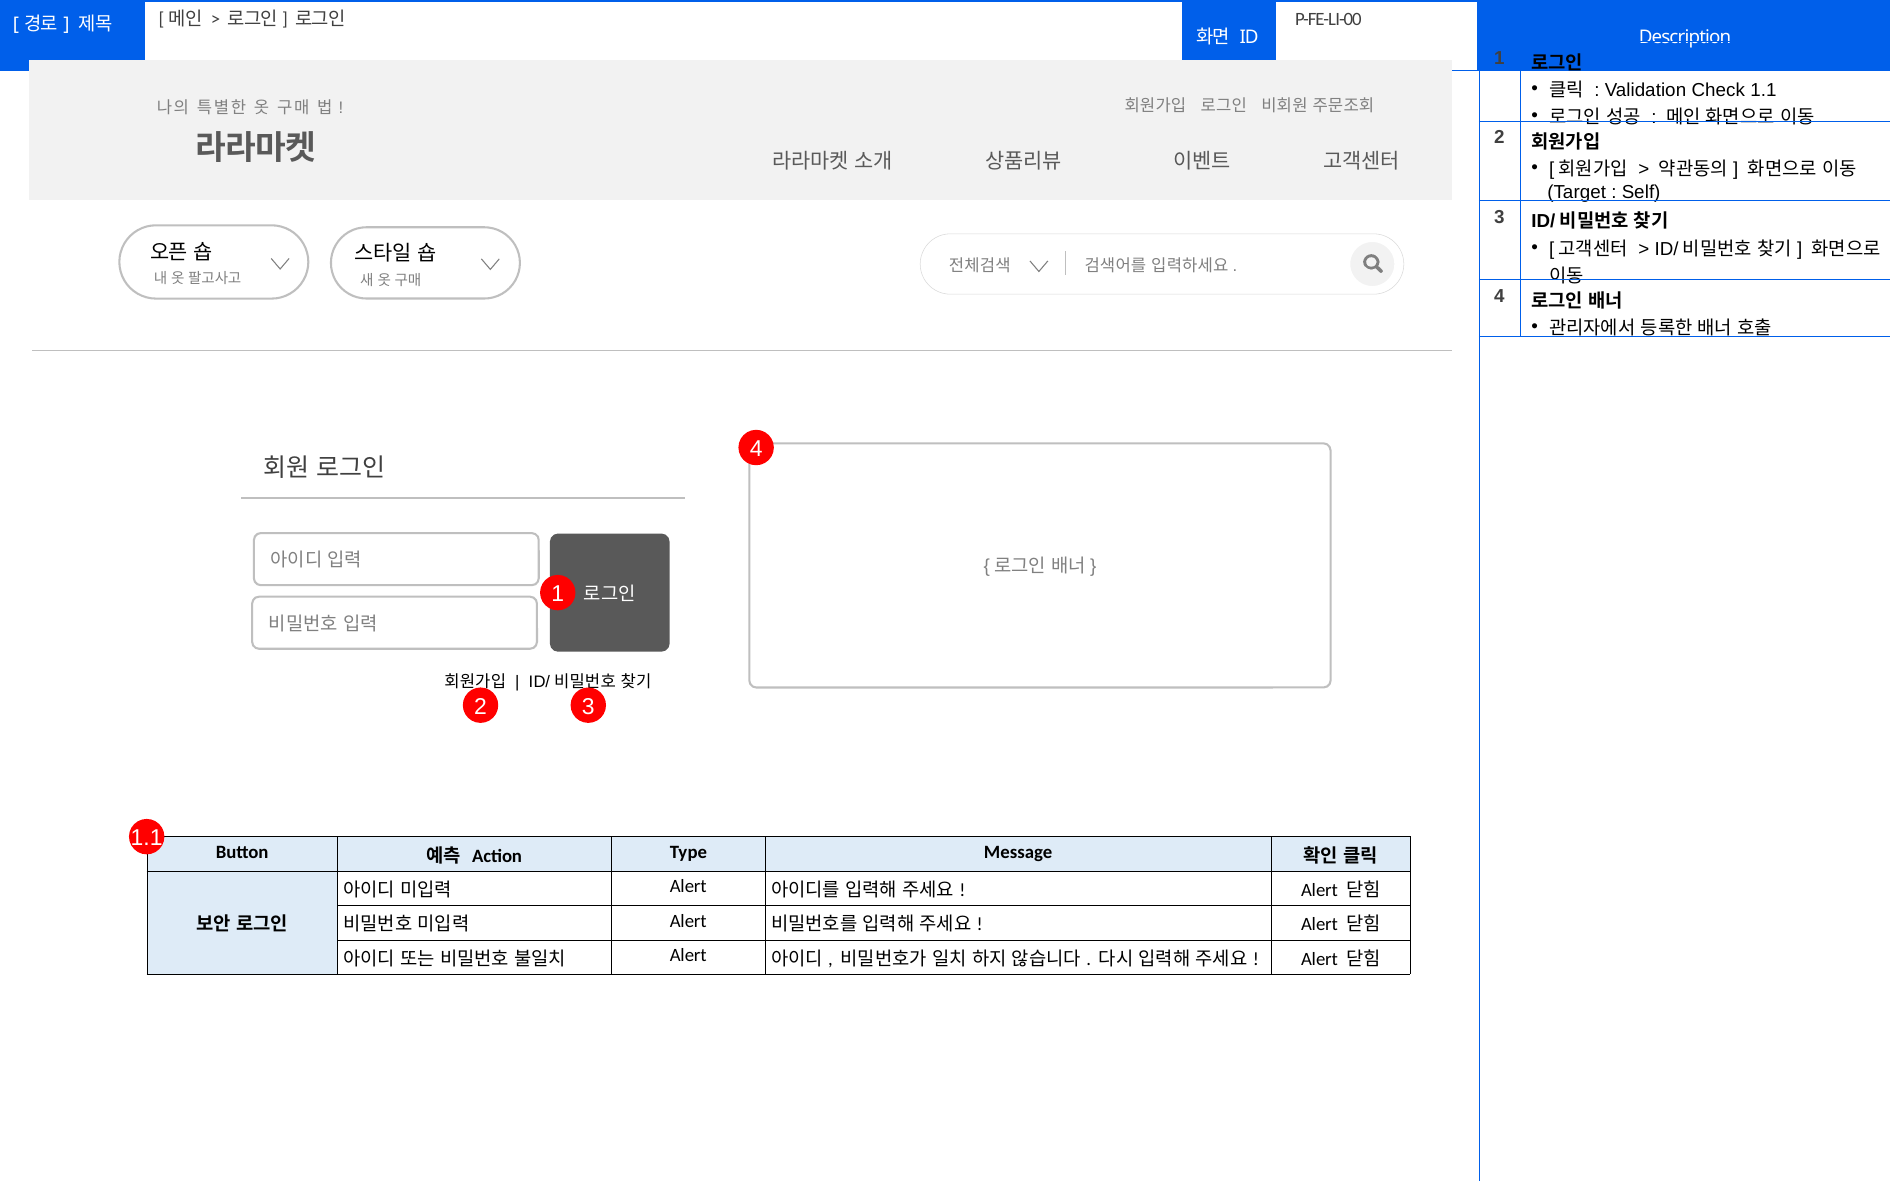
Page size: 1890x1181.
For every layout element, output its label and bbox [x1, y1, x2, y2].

table_cell [338, 872, 611, 905]
text_box [252, 532, 540, 587]
text_box [142, 89, 439, 174]
text_box [1109, 77, 1419, 123]
table_cell [1521, 122, 1890, 200]
table_cell [1272, 872, 1410, 905]
table_cell [1480, 201, 1520, 279]
table_header [766, 837, 1271, 871]
table_cell [1272, 906, 1410, 940]
table_header [148, 837, 337, 871]
text_box [919, 232, 1405, 302]
text_box [429, 428, 1332, 724]
text_box [251, 595, 539, 650]
table_cell [766, 906, 1271, 940]
table_header [1480, 42, 1520, 121]
table_cell [766, 941, 1271, 974]
text_box [329, 226, 521, 300]
table_cell [612, 941, 765, 974]
picture [1363, 254, 1383, 273]
table_cell [612, 906, 765, 940]
text_box [127, 817, 166, 856]
table_header [338, 837, 611, 871]
table_cell [338, 906, 611, 940]
text_box [105, 224, 310, 300]
table_cell [1521, 201, 1890, 279]
table_header [1521, 42, 1890, 121]
table_cell [148, 872, 337, 974]
table_cell [766, 872, 1271, 905]
table_cell [1272, 941, 1410, 974]
table_cell [1480, 122, 1520, 200]
list [143, 0, 1180, 39]
table_cell [1480, 337, 1890, 1181]
table_header [612, 837, 765, 871]
table_cell [612, 872, 765, 905]
table_cell [1480, 280, 1520, 336]
table_header [29, 60, 1452, 200]
table_header [1272, 837, 1410, 871]
title [1275, 1, 1478, 39]
text_box [249, 444, 686, 489]
table_cell [338, 941, 611, 974]
table_cell [1521, 280, 1890, 336]
